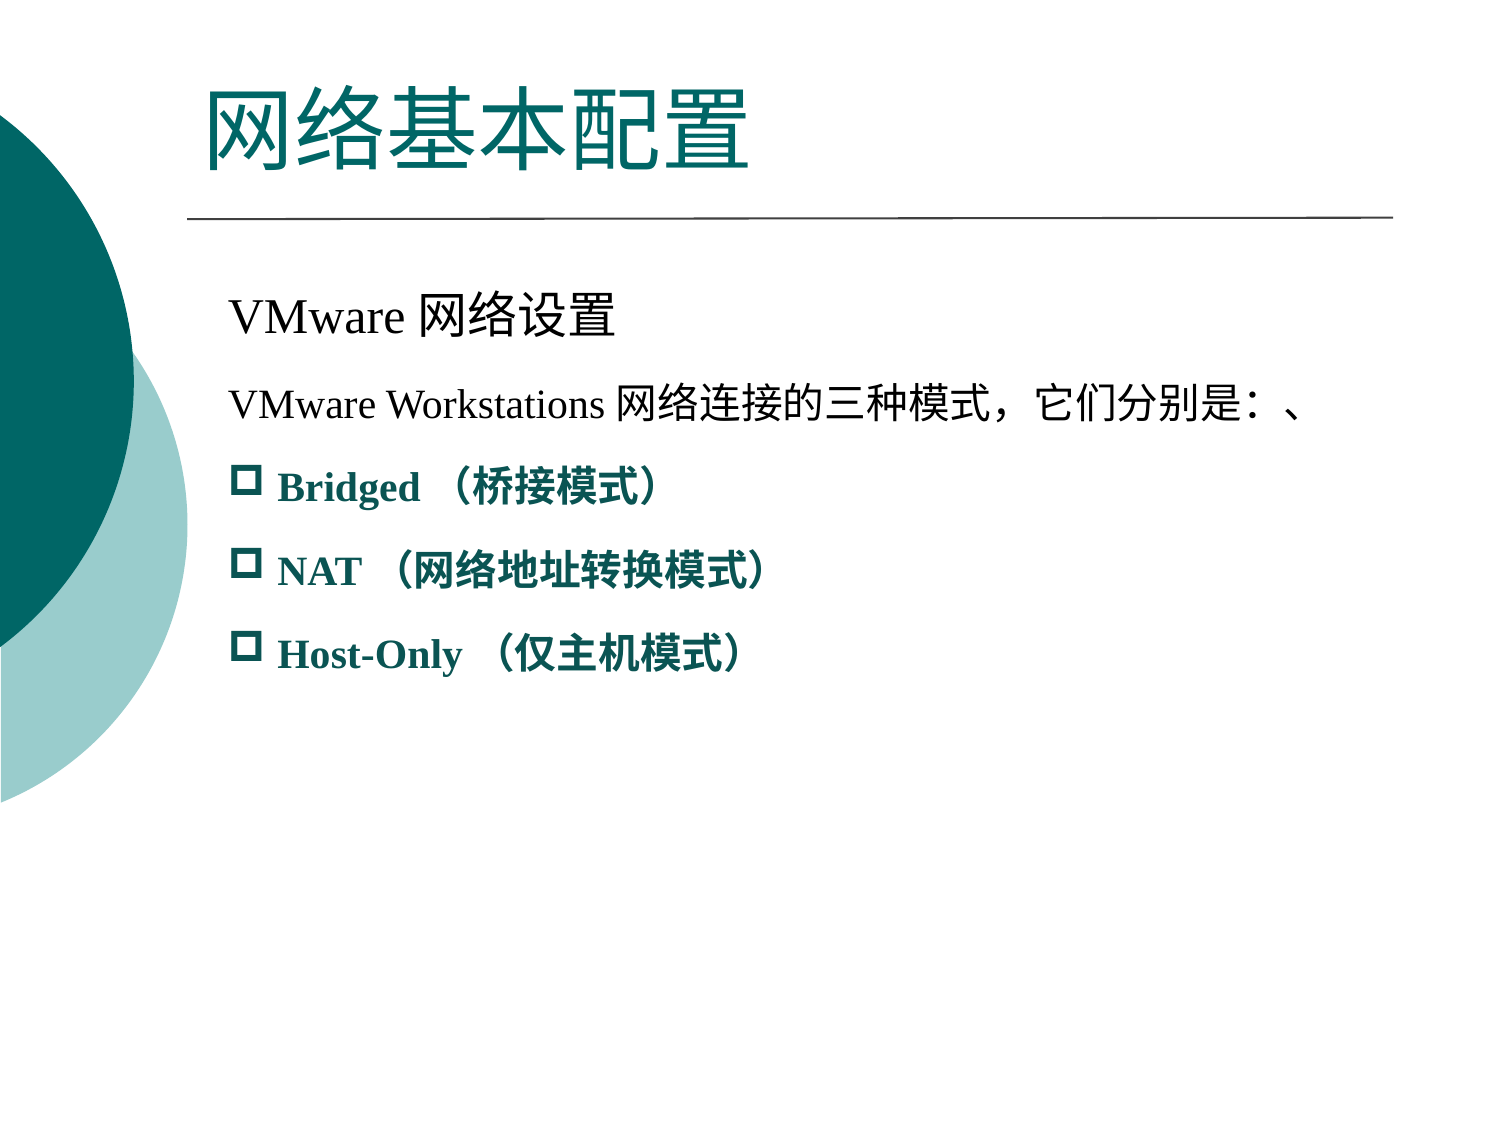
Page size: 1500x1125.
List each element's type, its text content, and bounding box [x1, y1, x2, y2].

title 网络基本配置 [187, 25, 1397, 243]
list VMware网络设置 VMware Workstations网络连接的三种模式，它们分别是：、 Bridged（桥接模式） NAT（网络地址转换模式） Host-Only（仅主机模式） [213, 261, 1397, 1031]
